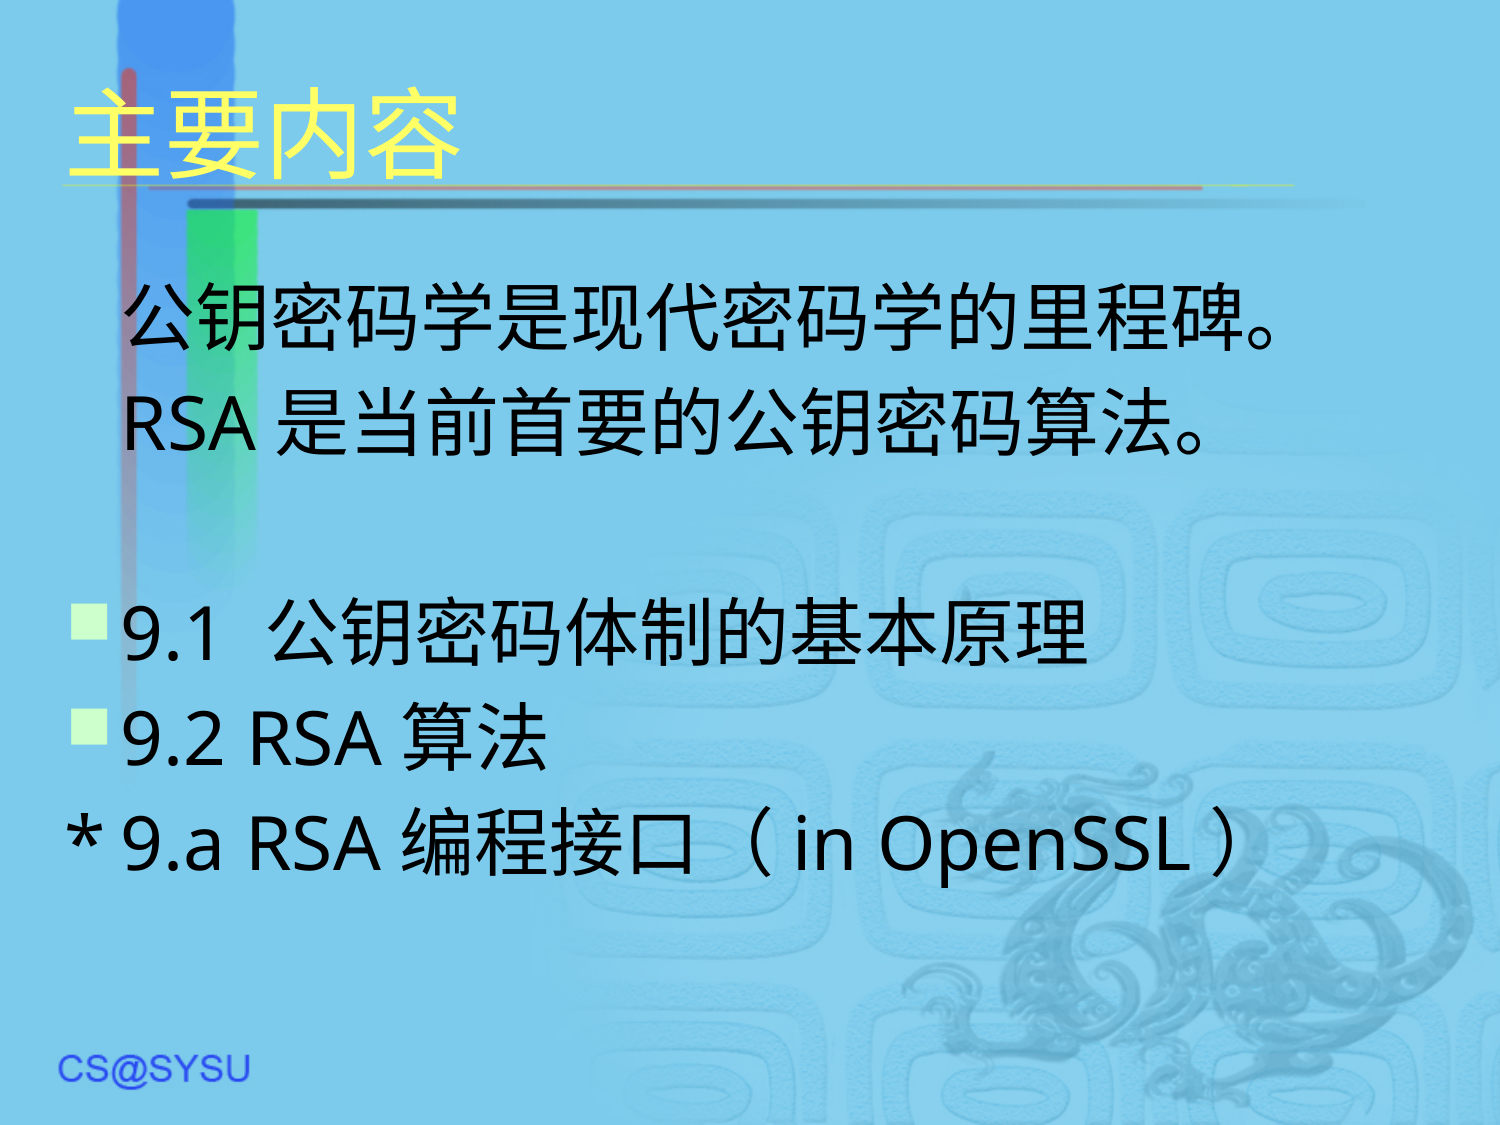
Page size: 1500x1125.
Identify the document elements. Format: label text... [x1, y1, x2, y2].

title 主要内容 [49, 37, 1451, 226]
picture [0, 0, 1500, 1125]
list 公钥密码学是现代密码学的里程碑。 RSA是当前首要的公钥密码算法。 9.1 公钥密码体制的基本原理 9.2 RSA算法 * 9.a RSA编程接口（in OpenSSL） [49, 262, 1451, 1001]
